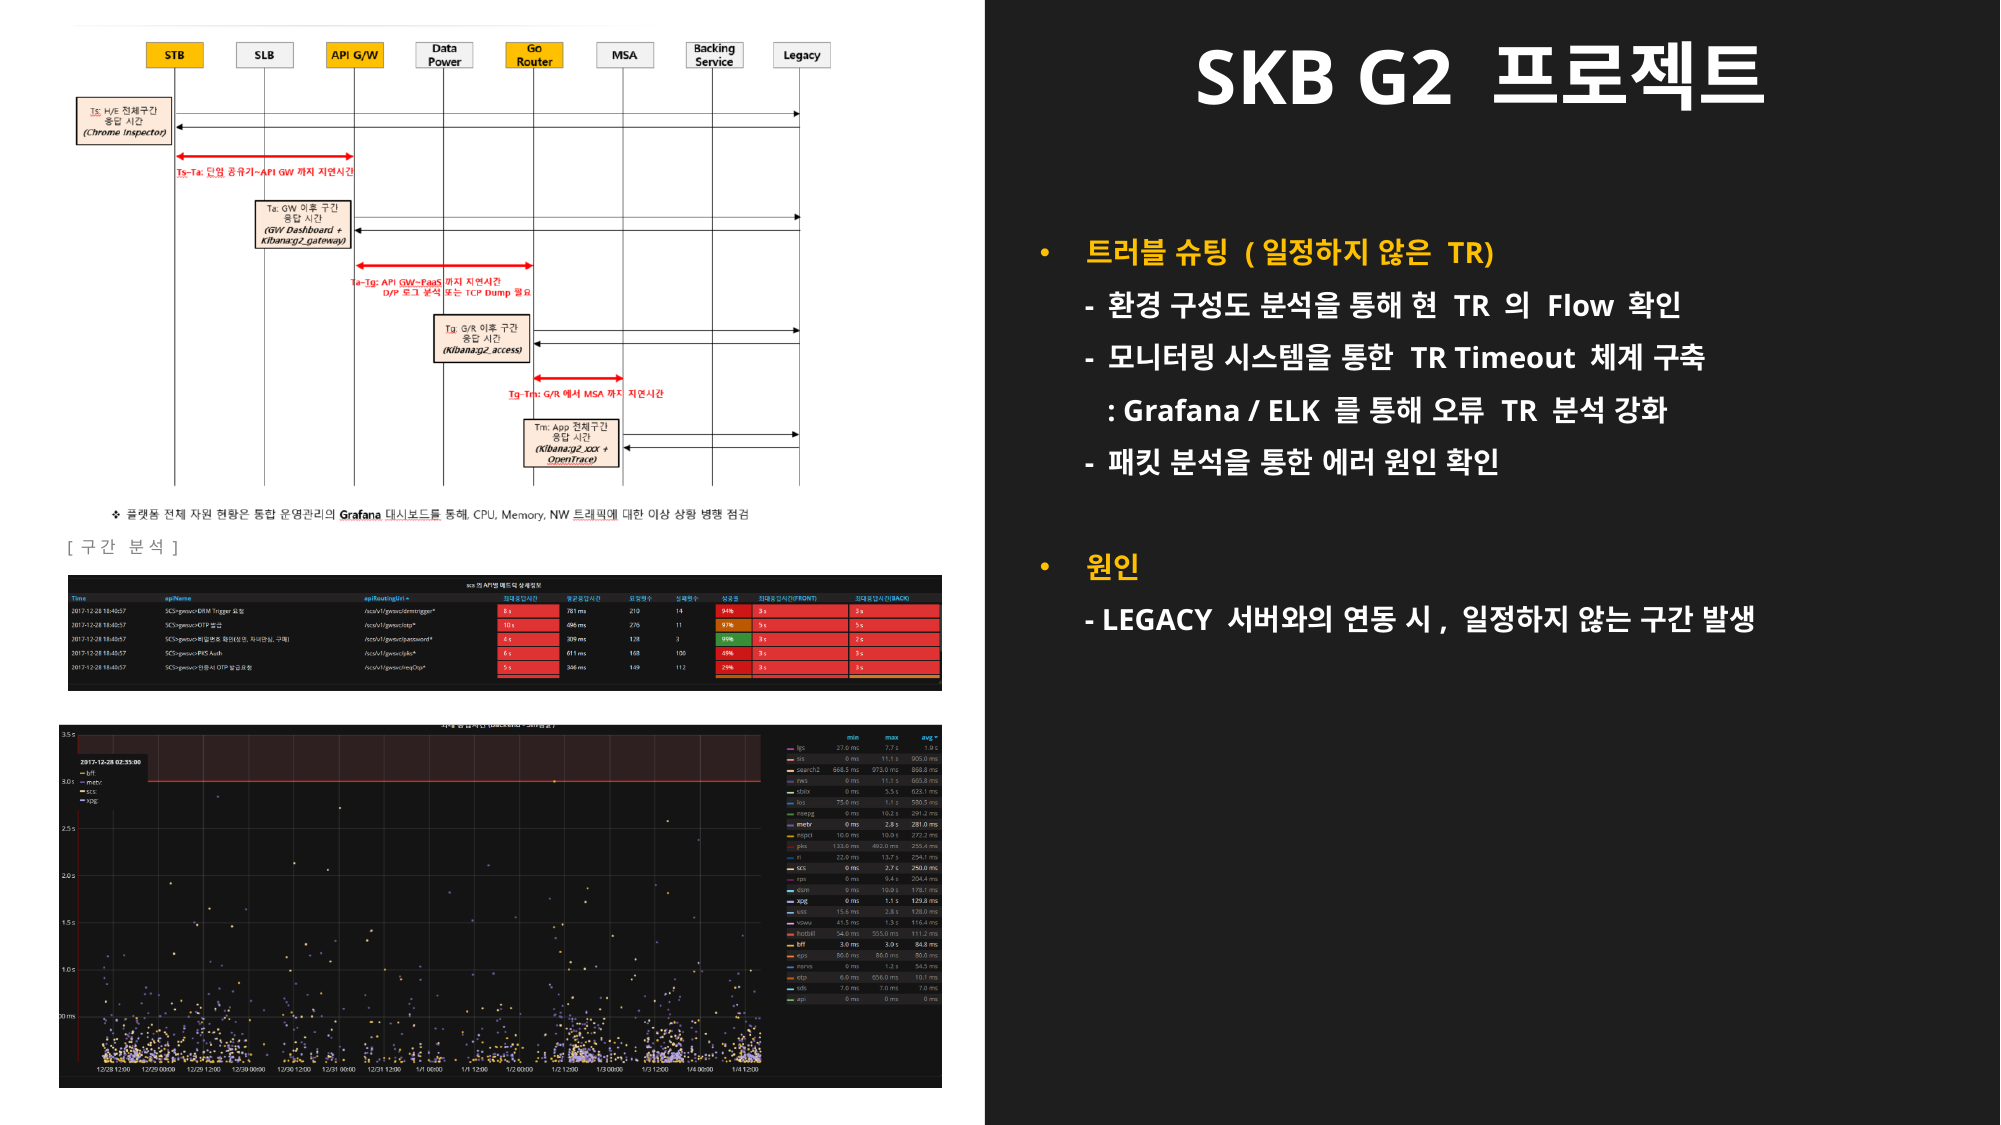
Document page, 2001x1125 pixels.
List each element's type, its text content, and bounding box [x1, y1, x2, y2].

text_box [984, 0, 2000, 1125]
picture [68, 573, 942, 691]
text_box [구간 분석] [59, 519, 465, 565]
picture [59, 724, 942, 1089]
picture [73, 24, 841, 525]
